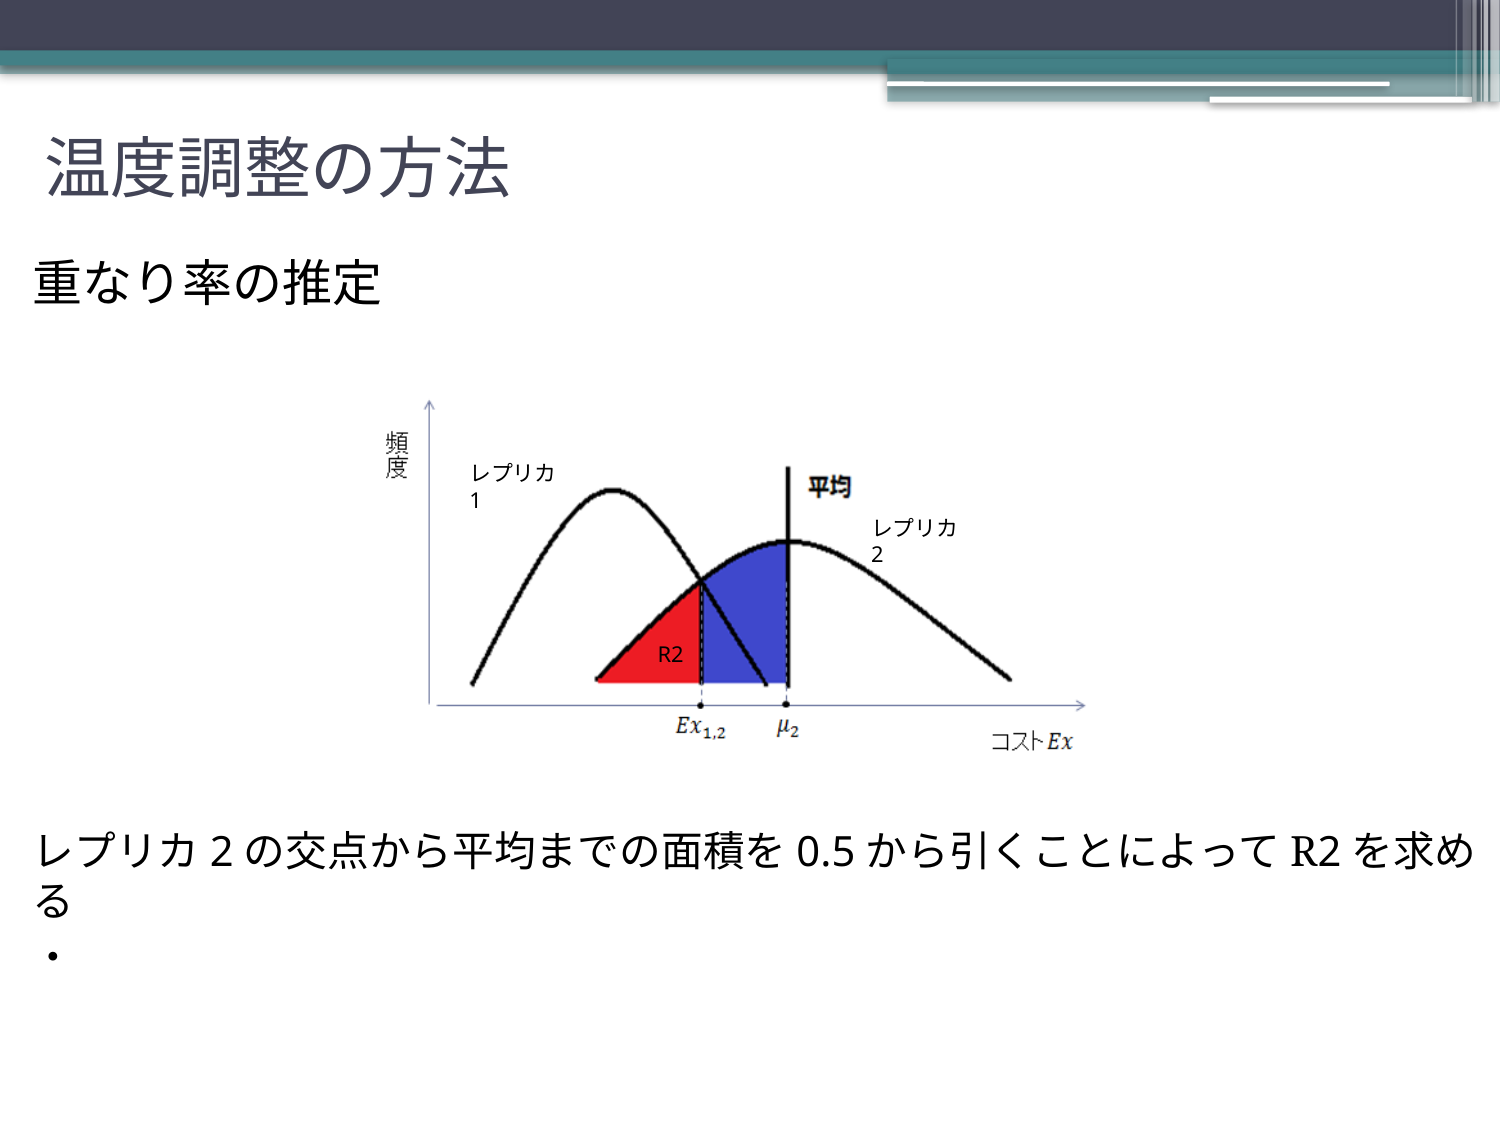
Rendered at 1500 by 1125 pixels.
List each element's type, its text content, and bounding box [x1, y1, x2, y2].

picture [376, 391, 1124, 764]
title 温度調整の方法 [29, 78, 1380, 254]
